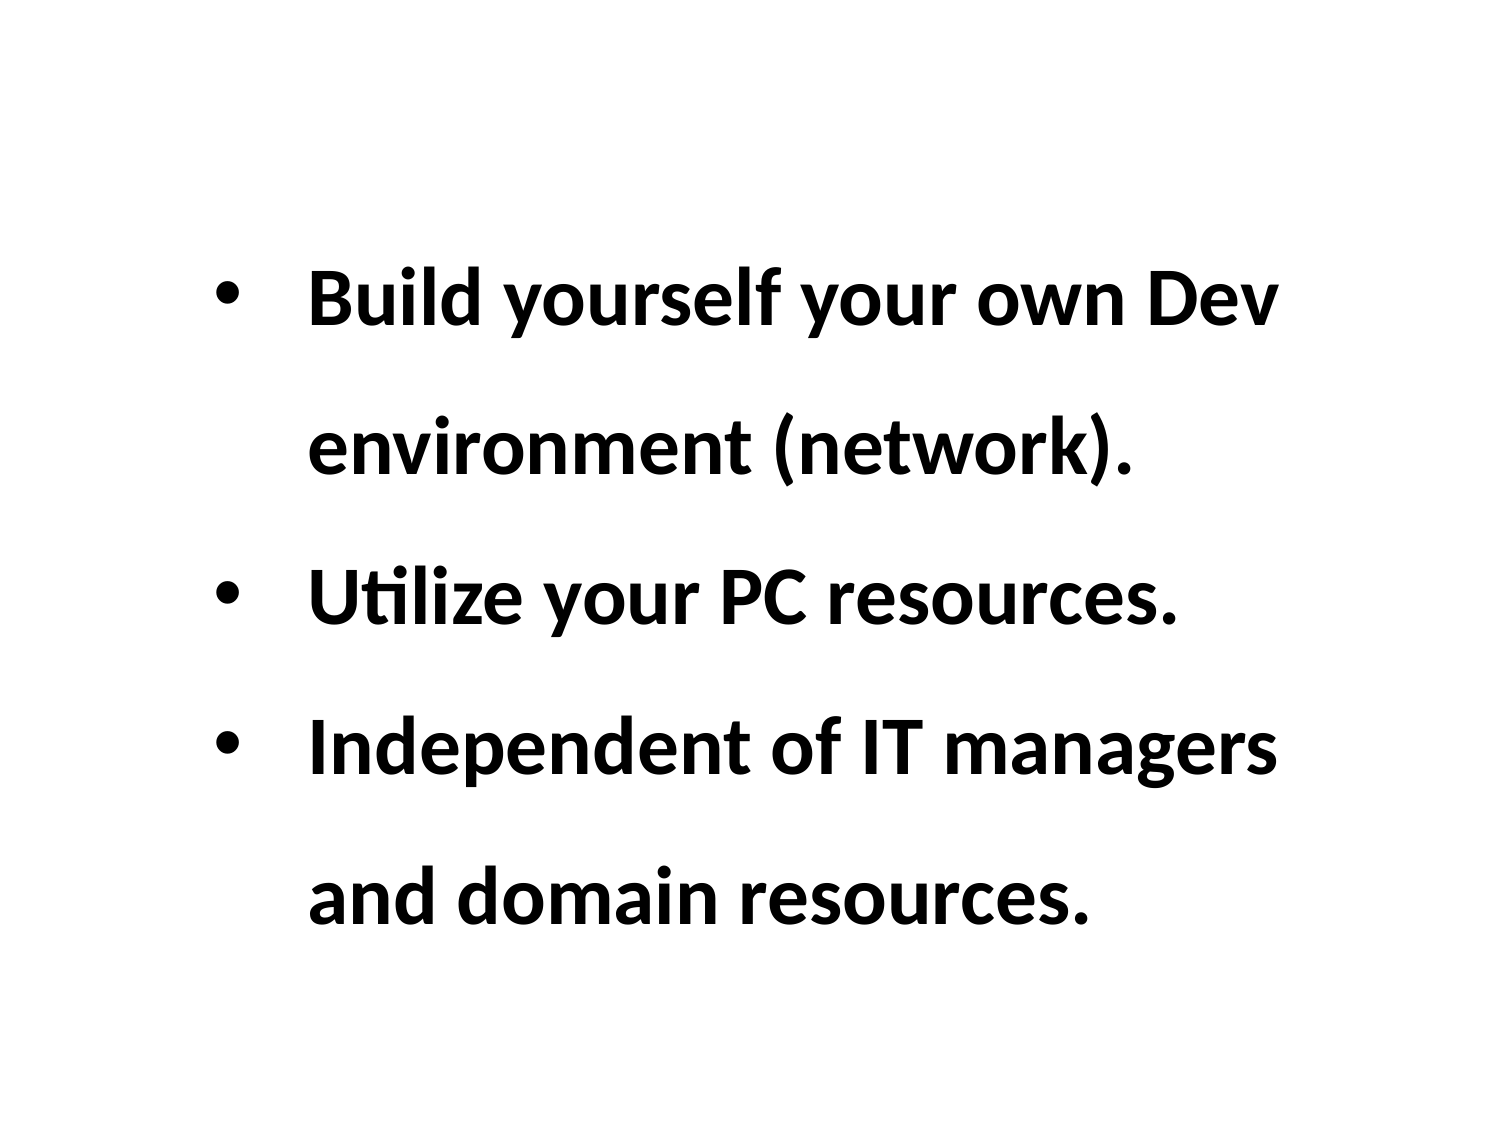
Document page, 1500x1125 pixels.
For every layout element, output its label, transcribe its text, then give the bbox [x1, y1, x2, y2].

text_box Build yourself your own Dev environment (network). Utilize your PC resources. Independent of IT managers and domain resources. [123, 184, 1388, 949]
